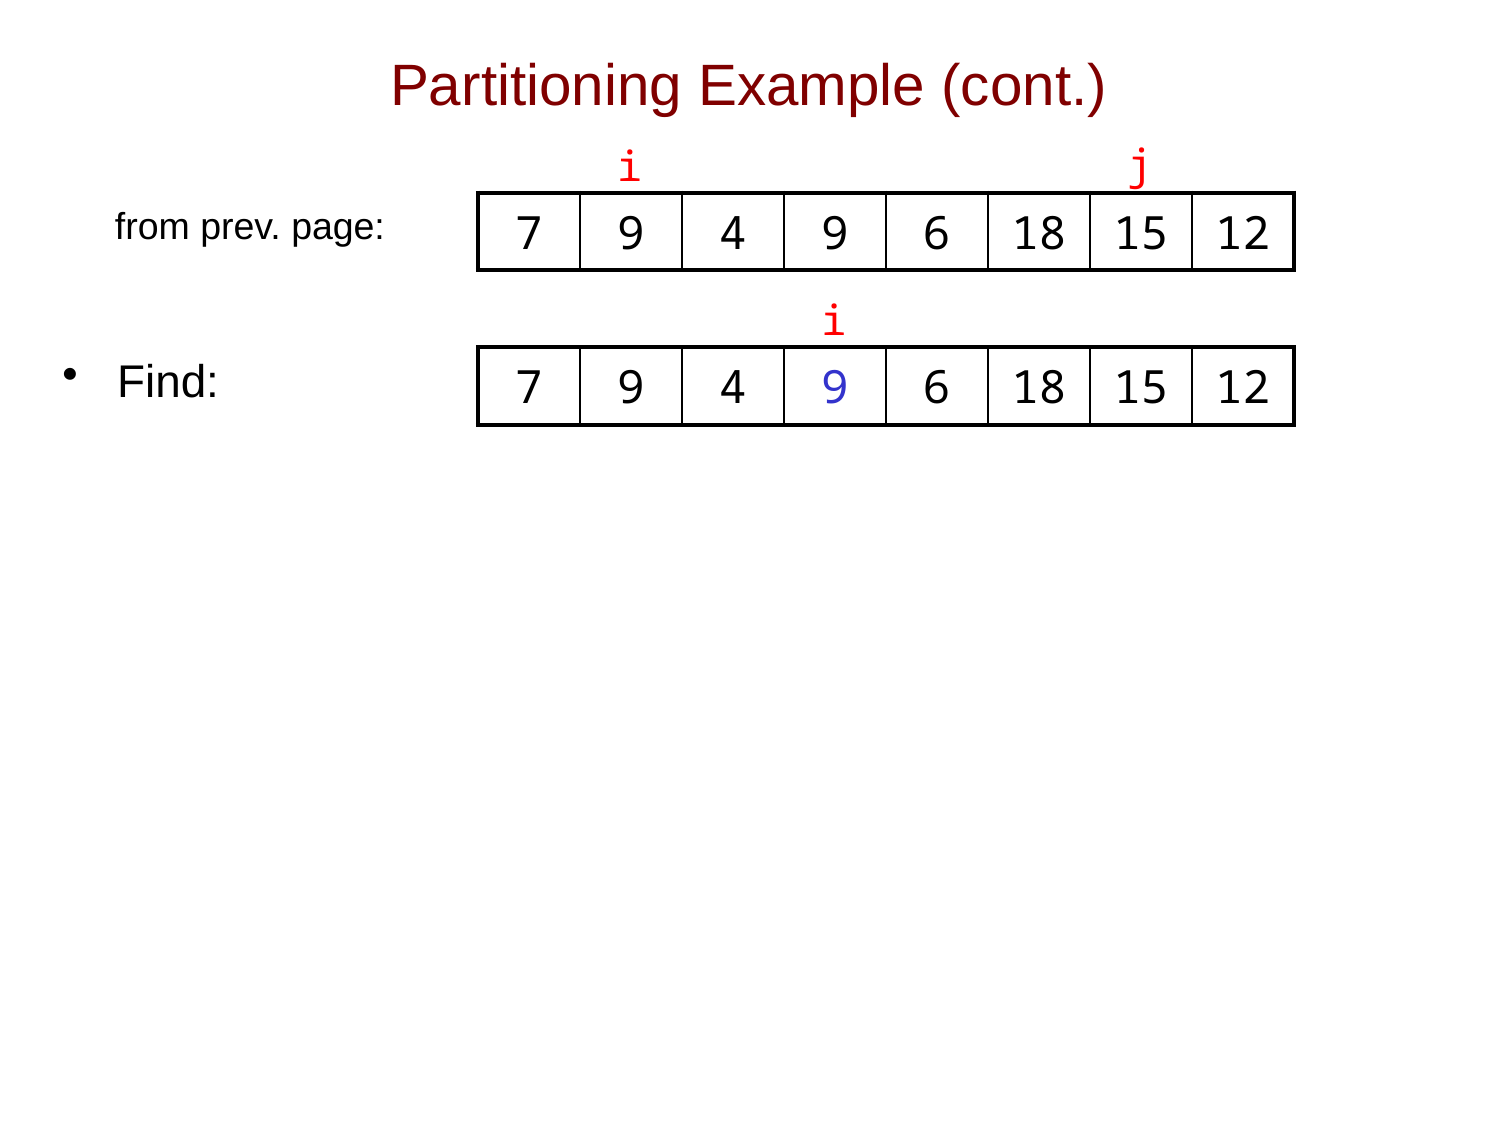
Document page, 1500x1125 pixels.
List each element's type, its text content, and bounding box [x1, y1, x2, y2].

text_box i [806, 286, 862, 352]
table_header 12 [1193, 195, 1292, 268]
list from prev. page: Find: [47, 128, 1480, 1050]
table_header 12 [1193, 349, 1292, 423]
table_header 9 [785, 349, 885, 423]
table_header 4 [683, 195, 783, 268]
table_header 6 [887, 195, 987, 268]
table_header 7 [480, 195, 579, 268]
table_header 18 [989, 195, 1089, 268]
table_header 9 [581, 195, 681, 268]
table_header 4 [683, 349, 783, 423]
table_header 9 [581, 349, 681, 423]
table_header 18 [989, 349, 1089, 423]
table_header 9 [785, 195, 885, 268]
table_header 15 [1091, 195, 1191, 268]
table_header 6 [887, 349, 987, 423]
text_box j [1112, 130, 1168, 195]
text_box i [602, 132, 657, 198]
table_header 15 [1091, 349, 1191, 423]
table_header 7 [480, 349, 579, 423]
title Partitioning Example (cont.) [112, 12, 1386, 128]
